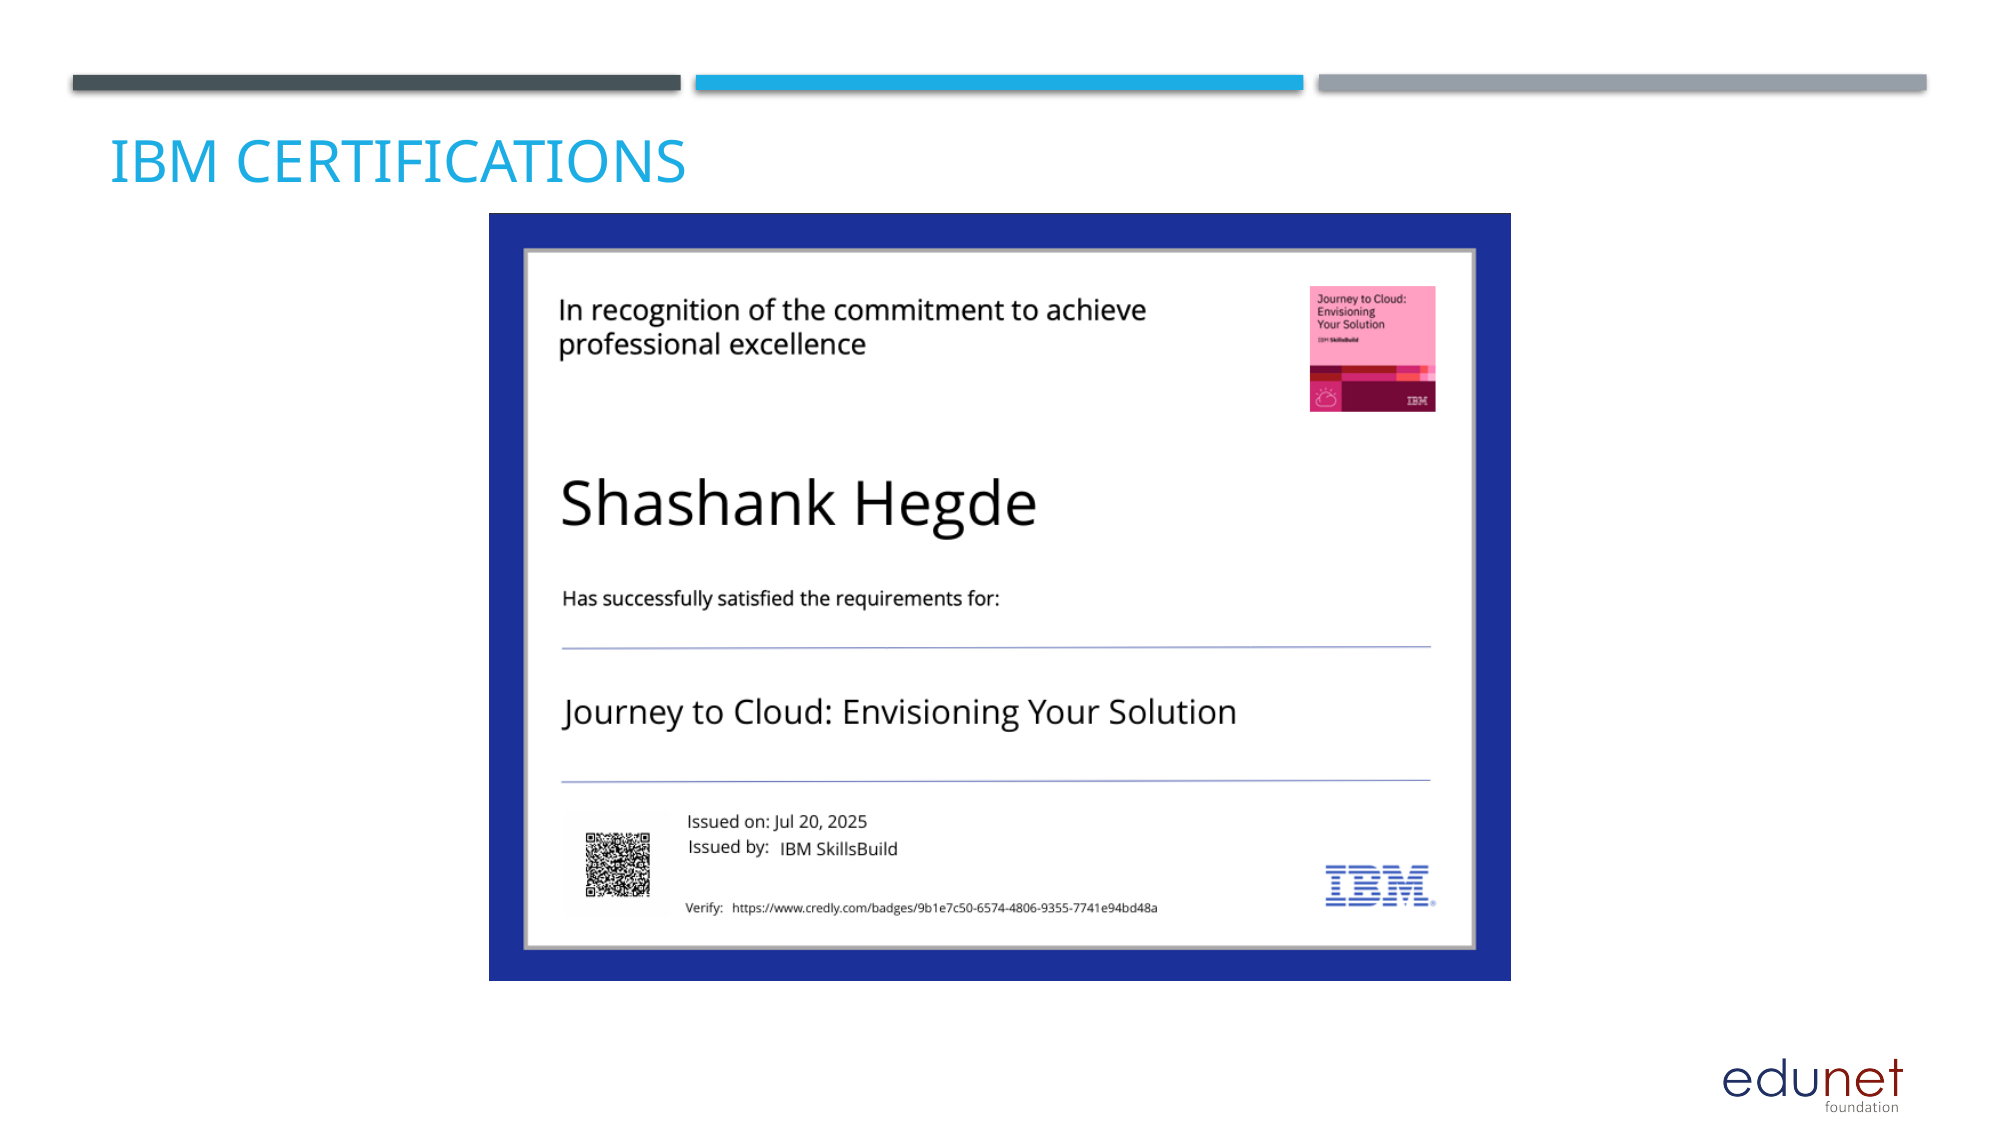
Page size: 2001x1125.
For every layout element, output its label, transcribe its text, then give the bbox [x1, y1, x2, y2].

title IBM Certifications [95, 115, 1905, 203]
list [488, 212, 1511, 981]
picture [1719, 1056, 1905, 1116]
